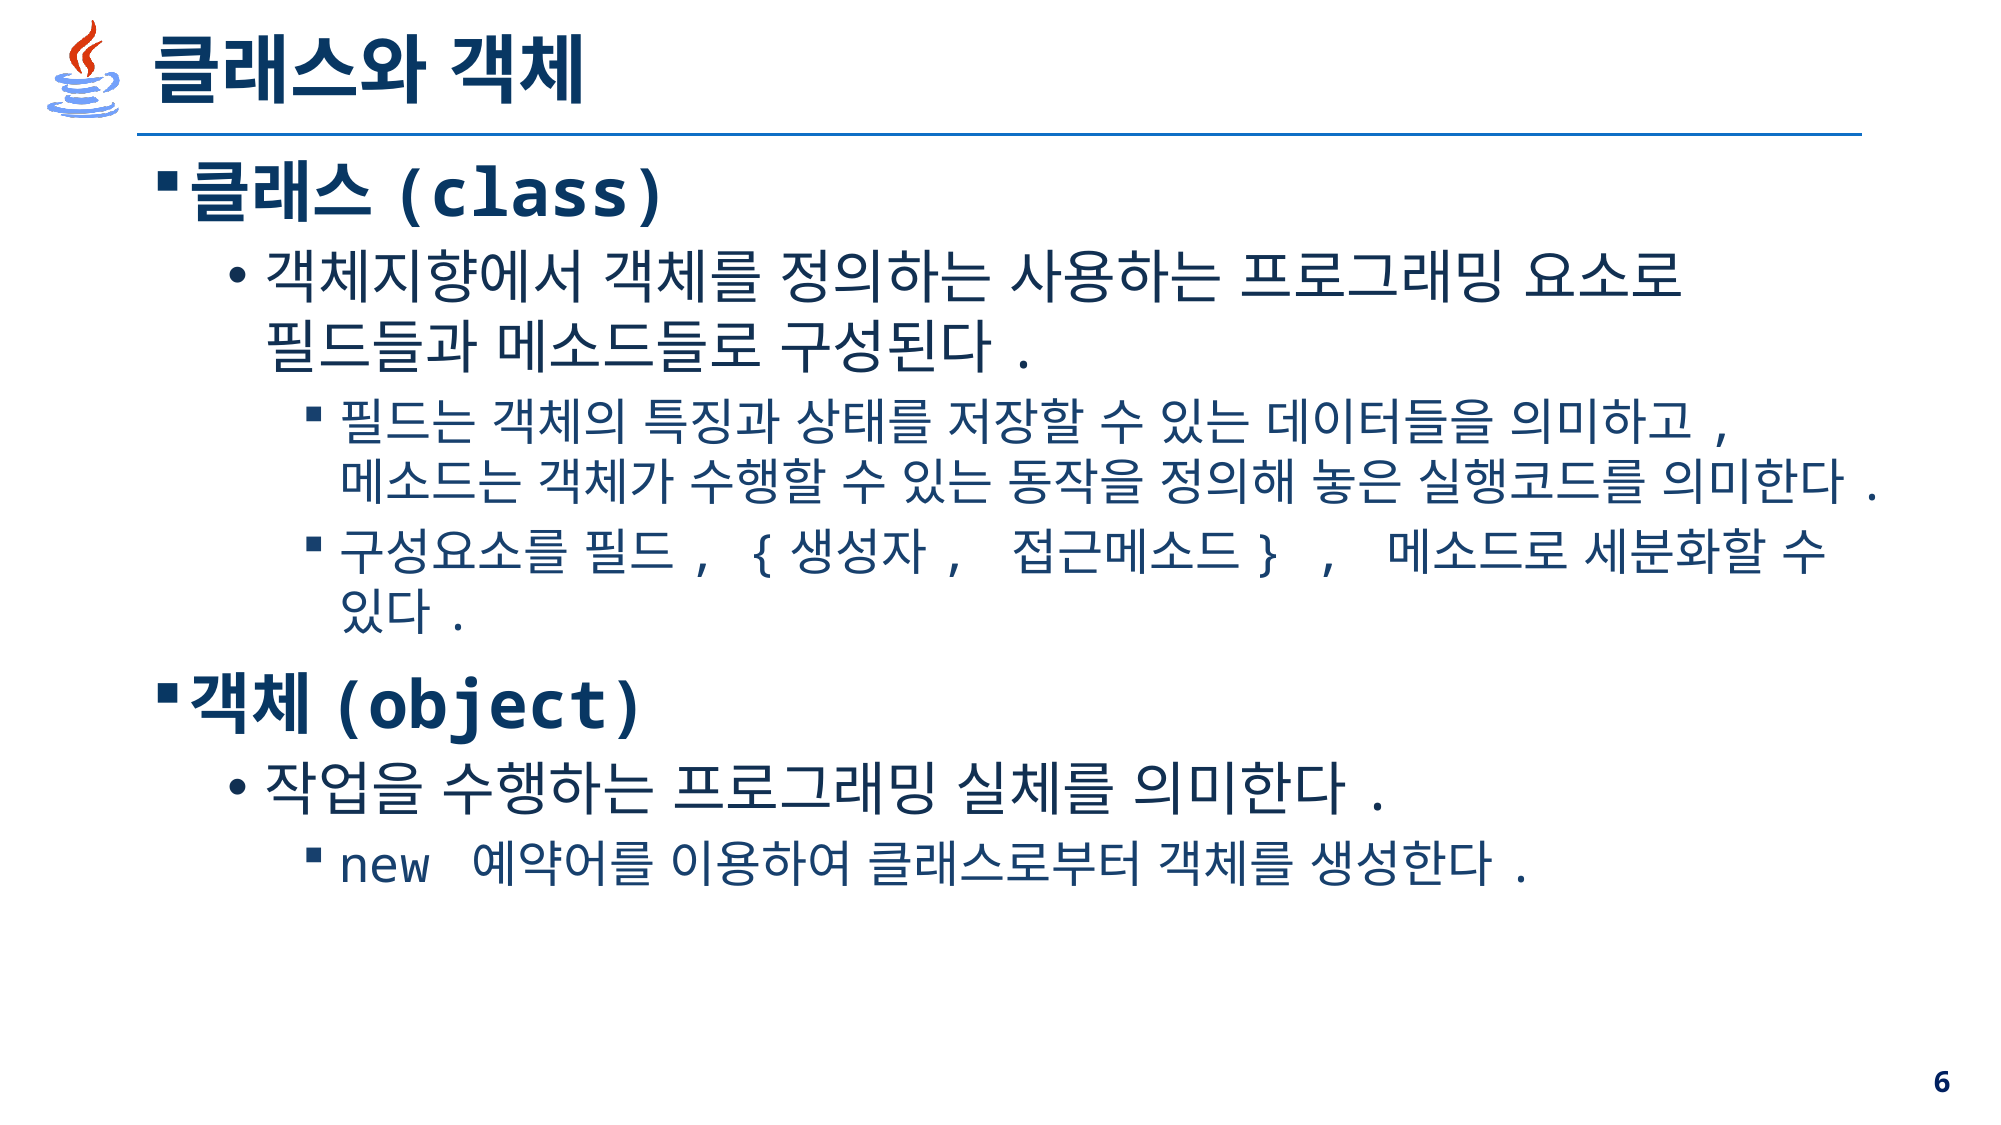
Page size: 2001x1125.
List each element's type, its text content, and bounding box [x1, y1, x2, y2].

title 클래스와 객체 [137, 21, 1863, 126]
picture [34, 20, 132, 118]
list 클래스(class) 객체지향에서 객체를 정의하는 사용하는 프로그래밍 요소로 필드들과 메소드들로 구성된다. 필드는 객체의 특징과 상태를 저장할 수 있는 데이터들을 의미하고, 메소드는 객체가 수행할 수 있는 동작을 정의해 놓은 실행코드를 의미한다. 구성요소를 필드, {생성자, 접근메소드} , 메소드로 세분화할 수 있다. 객체(object) 작업을 수행하는 프로그래밍 실체를 의미한다. new 예약어를 이용하여 클래스로부터 객체를 생성한다. [137, 142, 1863, 1038]
slide_number 6 [1862, 1053, 1966, 1114]
